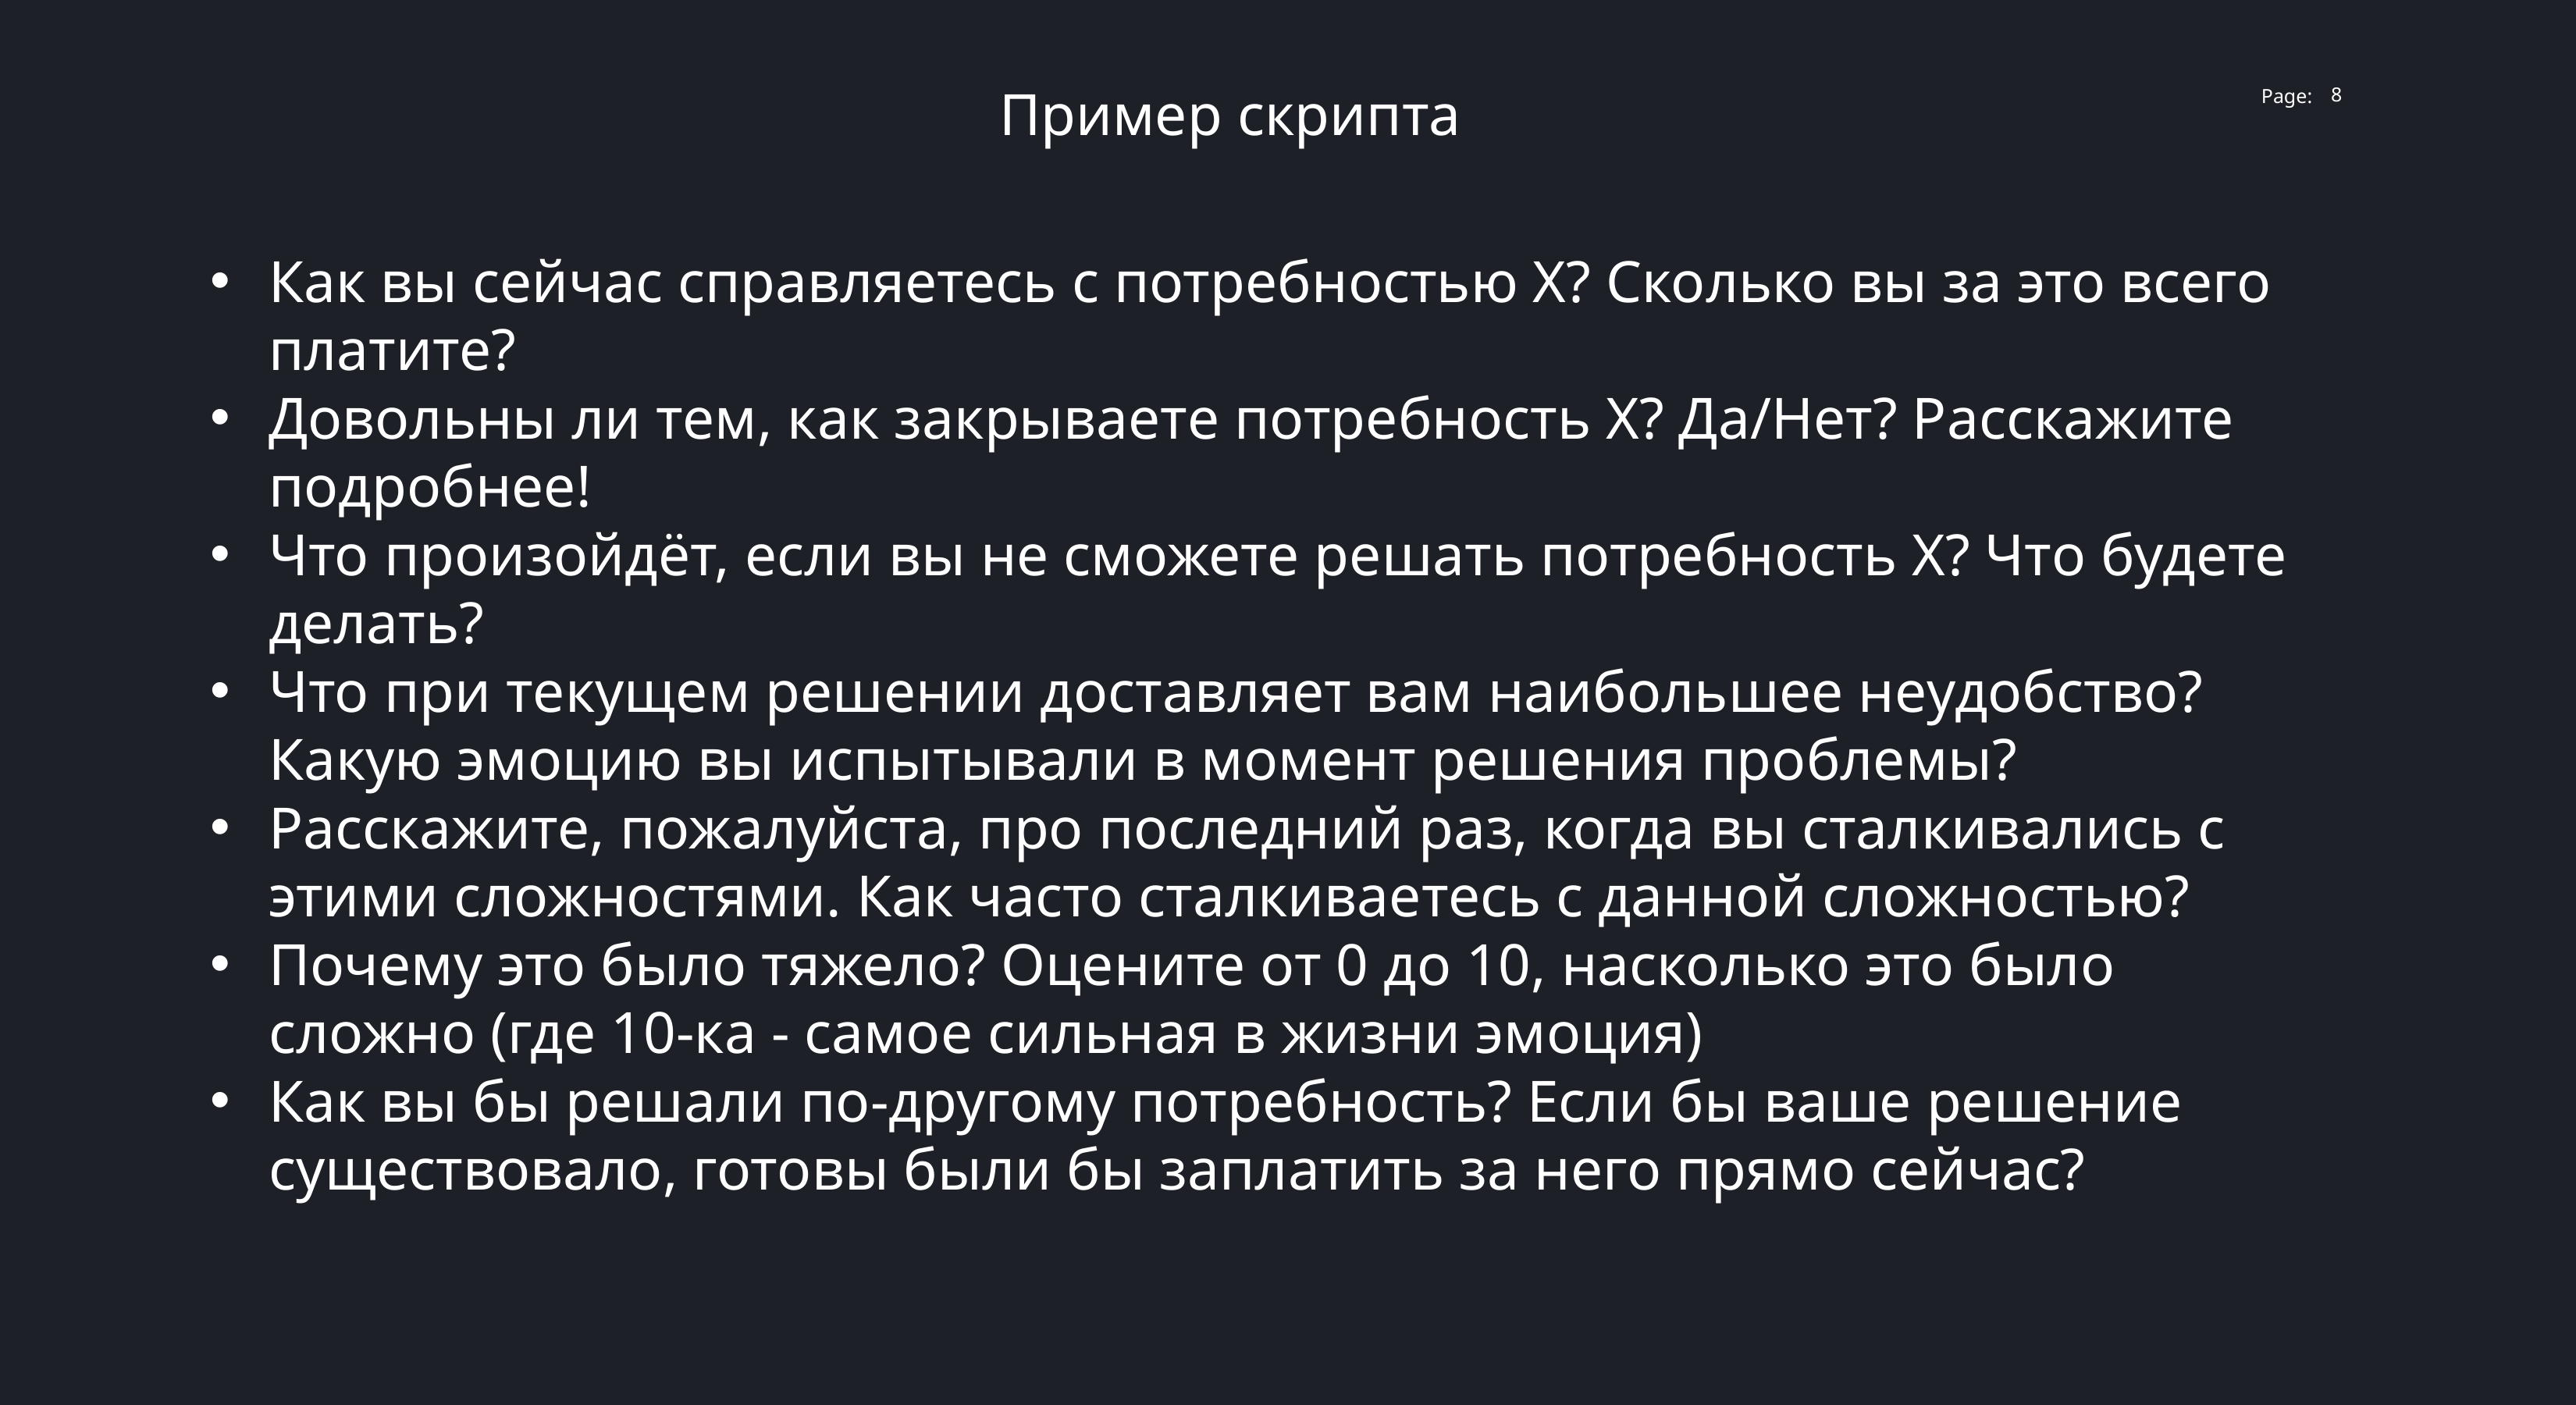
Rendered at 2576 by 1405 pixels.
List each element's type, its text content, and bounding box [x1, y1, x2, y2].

text_box Пример скрипта [999, 78, 1477, 147]
slide_number 8 [2316, 77, 2349, 113]
text_box Как вы сейчас справляетесь с потребностью Х? Сколько вы за это всего платите? Довольны ли тем, как закрываете потребность Х? Да/Нет? Расскажите подробнее! Что произойдёт, если вы не сможете решать потребность Х? Что будете делать? Что при текущем решении доставляет вам наибольшее неудобство? Какую эмоцию вы испытывали в момент решения проблемы? Расскажите, пожалуйста, про последний раз, когда вы сталкивались с этими сложностями. Как часто сталкиваетесь с данной сложностью? Почему это было тяжело? Оцените от 0 до 10, насколько это было сложно (где 10-ка - самое сильная в жизни эмоция) Как вы бы решали по-другому потребность? Если бы ваше решение существовало, готовы были бы заплатить за него прямо сейчас? [198, 239, 2348, 1208]
